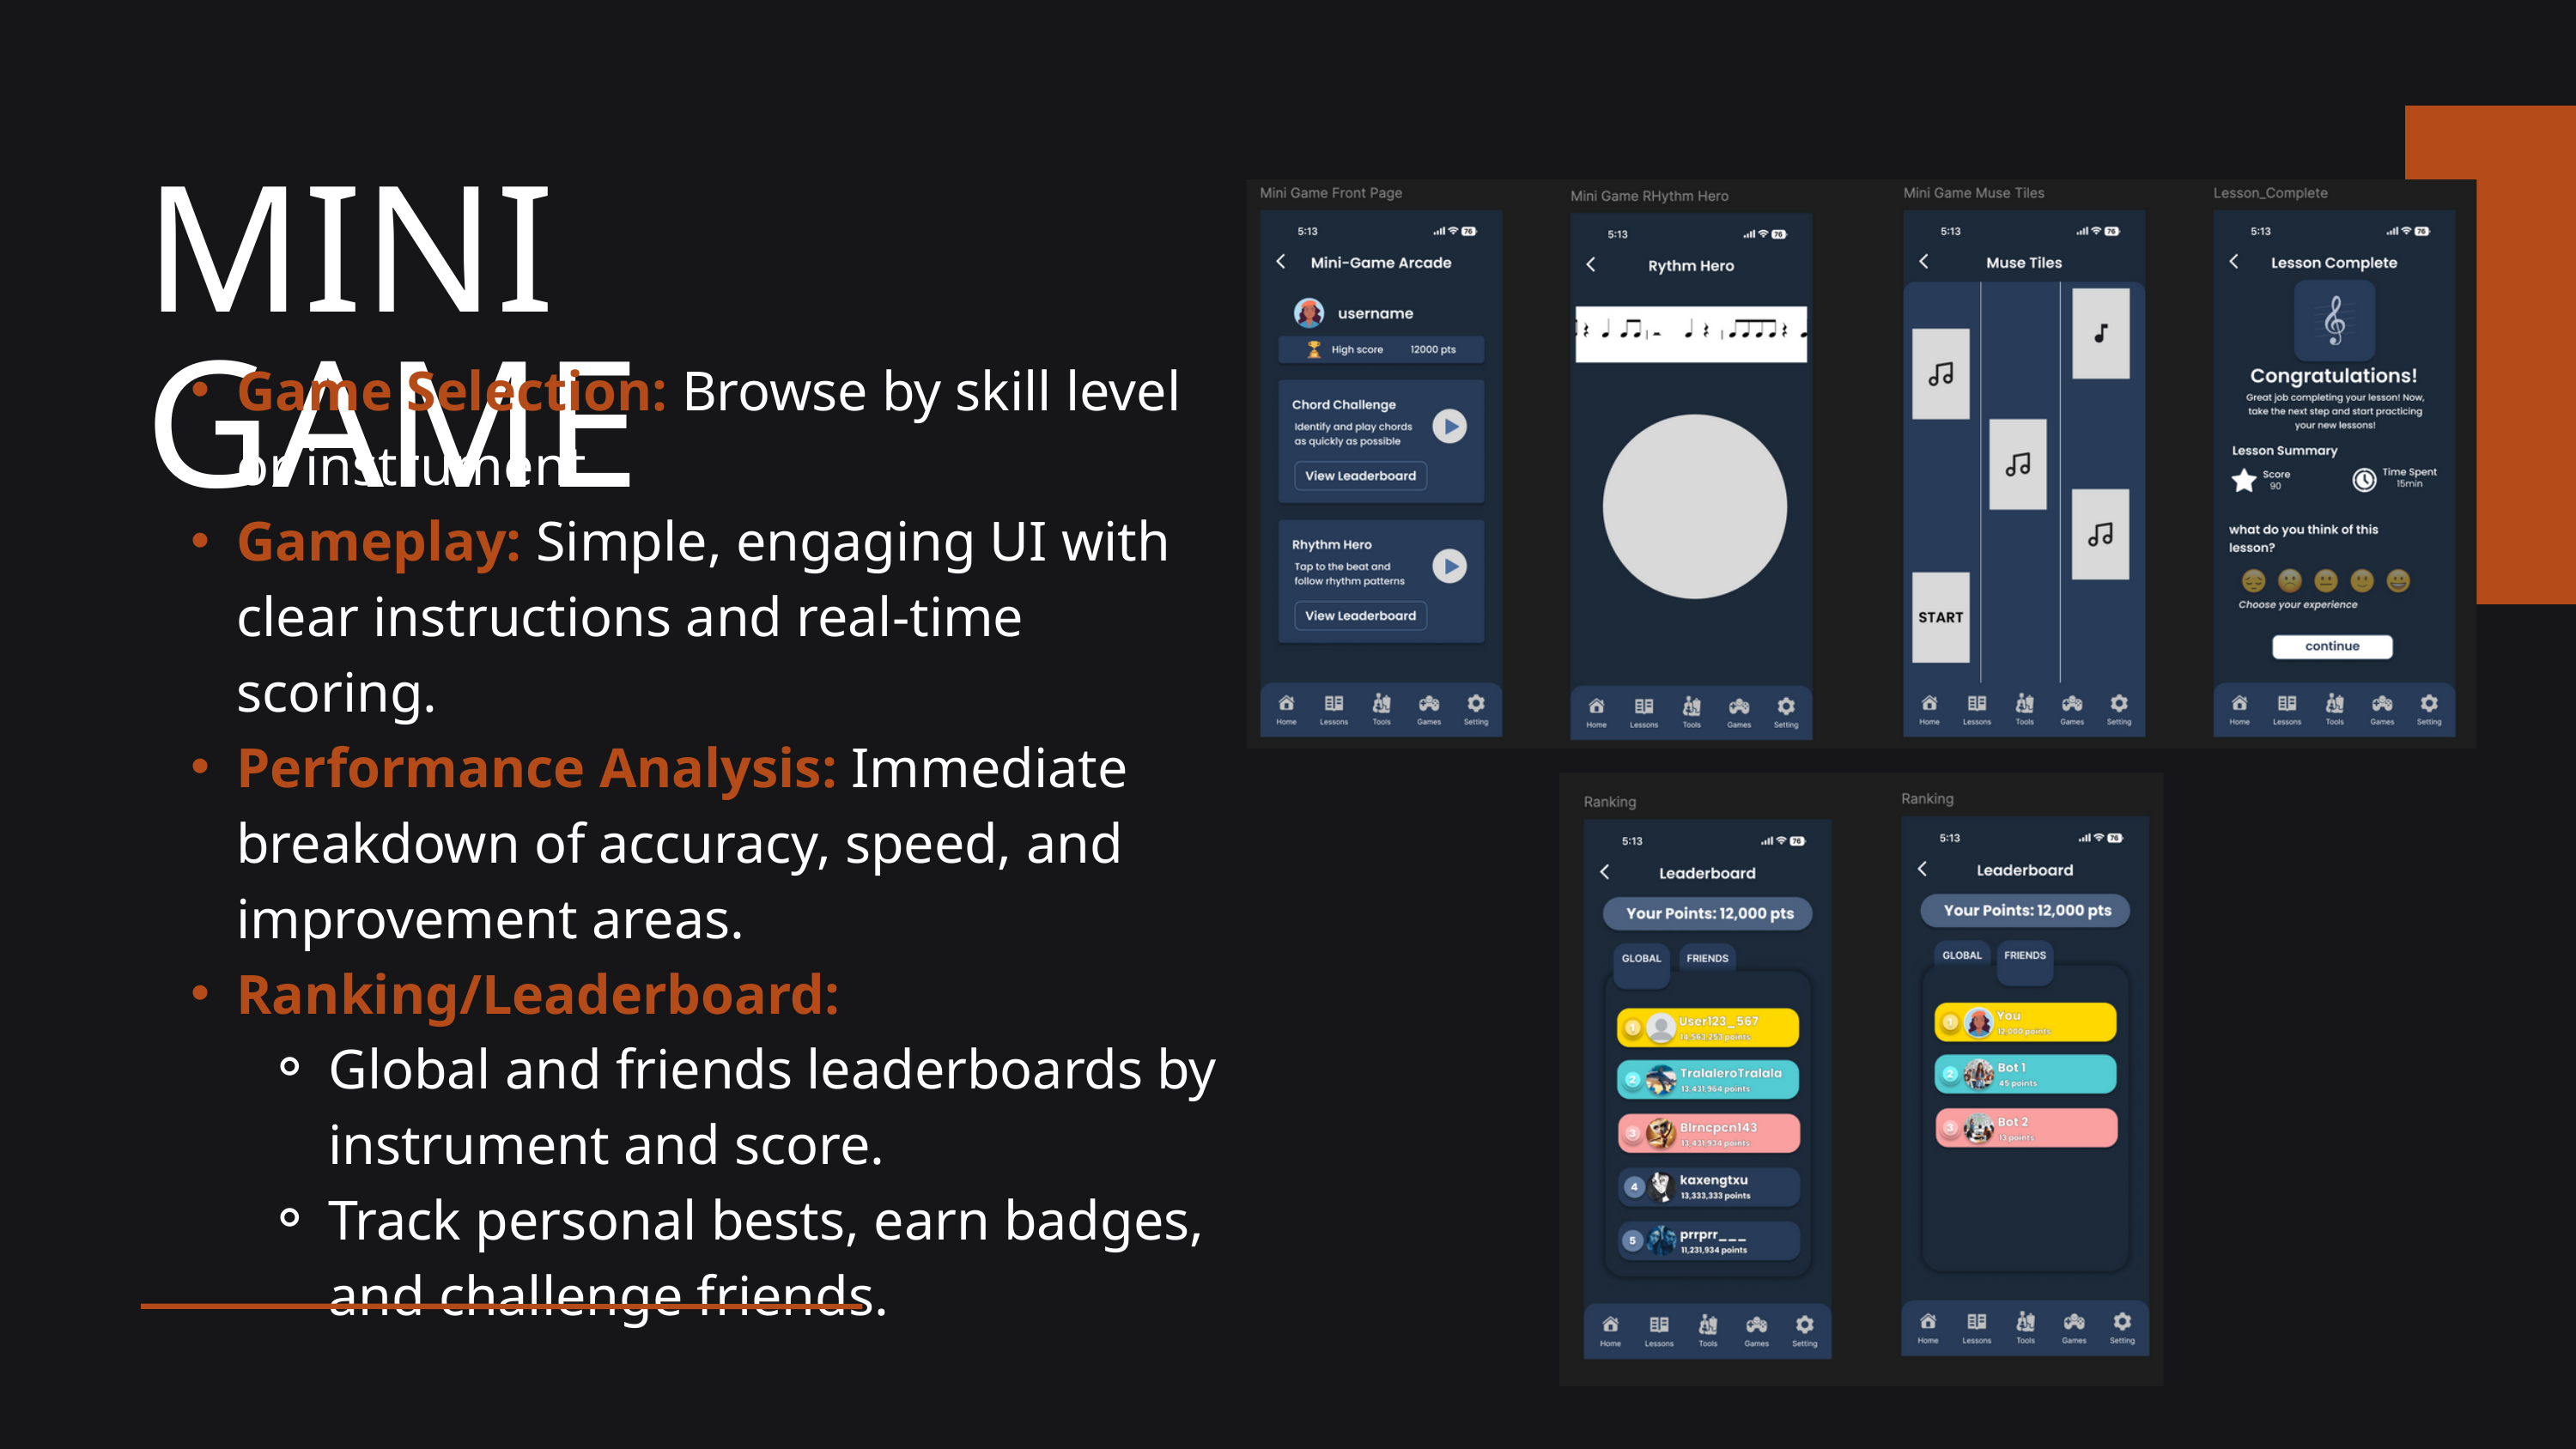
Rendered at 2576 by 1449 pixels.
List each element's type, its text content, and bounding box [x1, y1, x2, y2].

text_box Game Selection: Browse by skill level or instrument. Gameplay: Simple, engaging UI with clear instructions and real-time scoring. Performance Analysis: Immediate breakdown of accuracy, speed, and improvement areas. Ranking/Leaderboard: Global and friends leaderboards by instrument and score. Track personal bests, earn badges, and challenge friends. [144, 345, 1224, 1402]
text_box MINI GAME [144, 171, 941, 345]
text_box [1246, 179, 2477, 749]
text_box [2404, 106, 2576, 605]
text_box [1559, 773, 2164, 1386]
